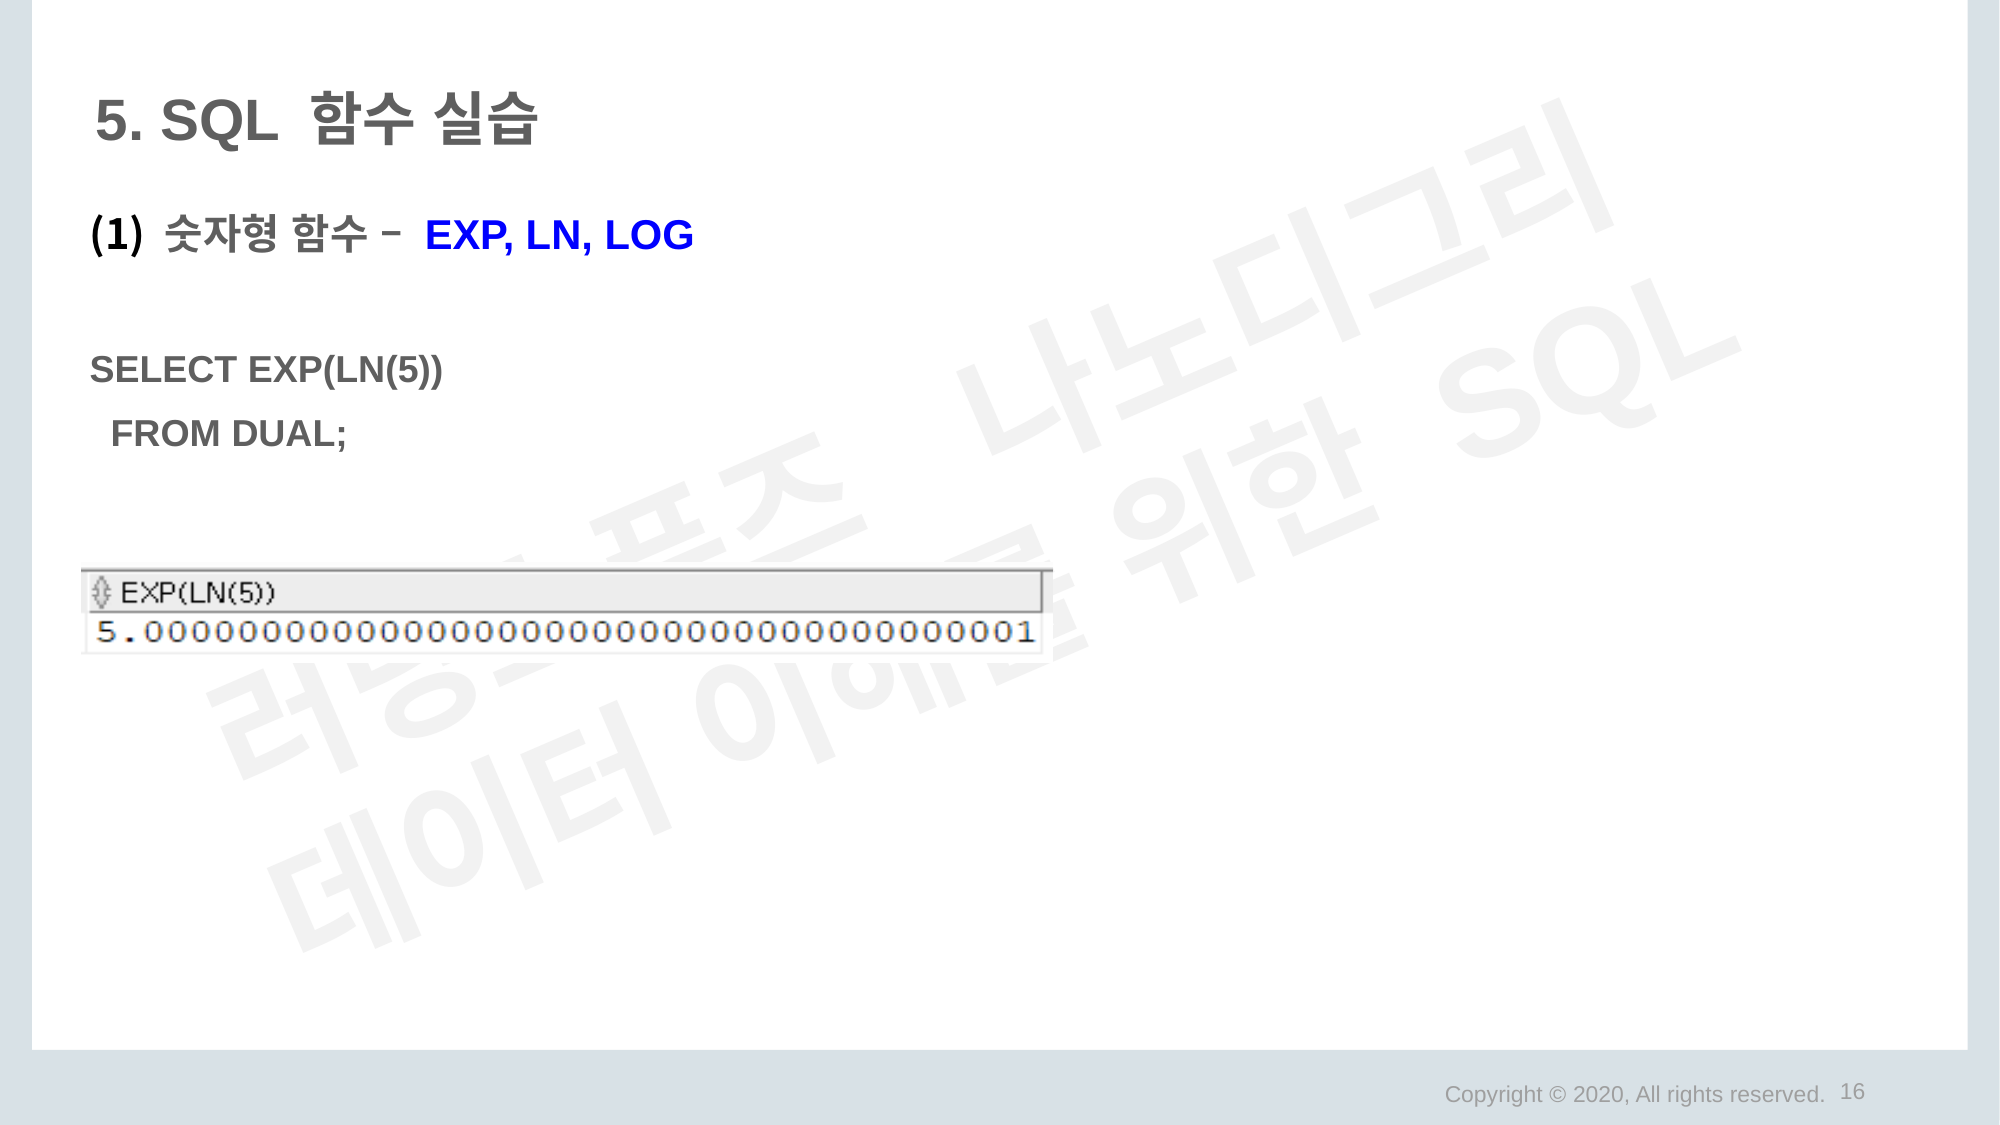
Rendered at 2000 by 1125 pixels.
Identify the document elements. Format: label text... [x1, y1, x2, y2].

title 5. SQL 함수 실습 [81, 75, 1877, 170]
picture [80, 562, 1053, 663]
list 숫자형 함수 – EXP, LN, LOG SELECT EXP(LN(5)) FROM DUAL; [74, 200, 1871, 465]
